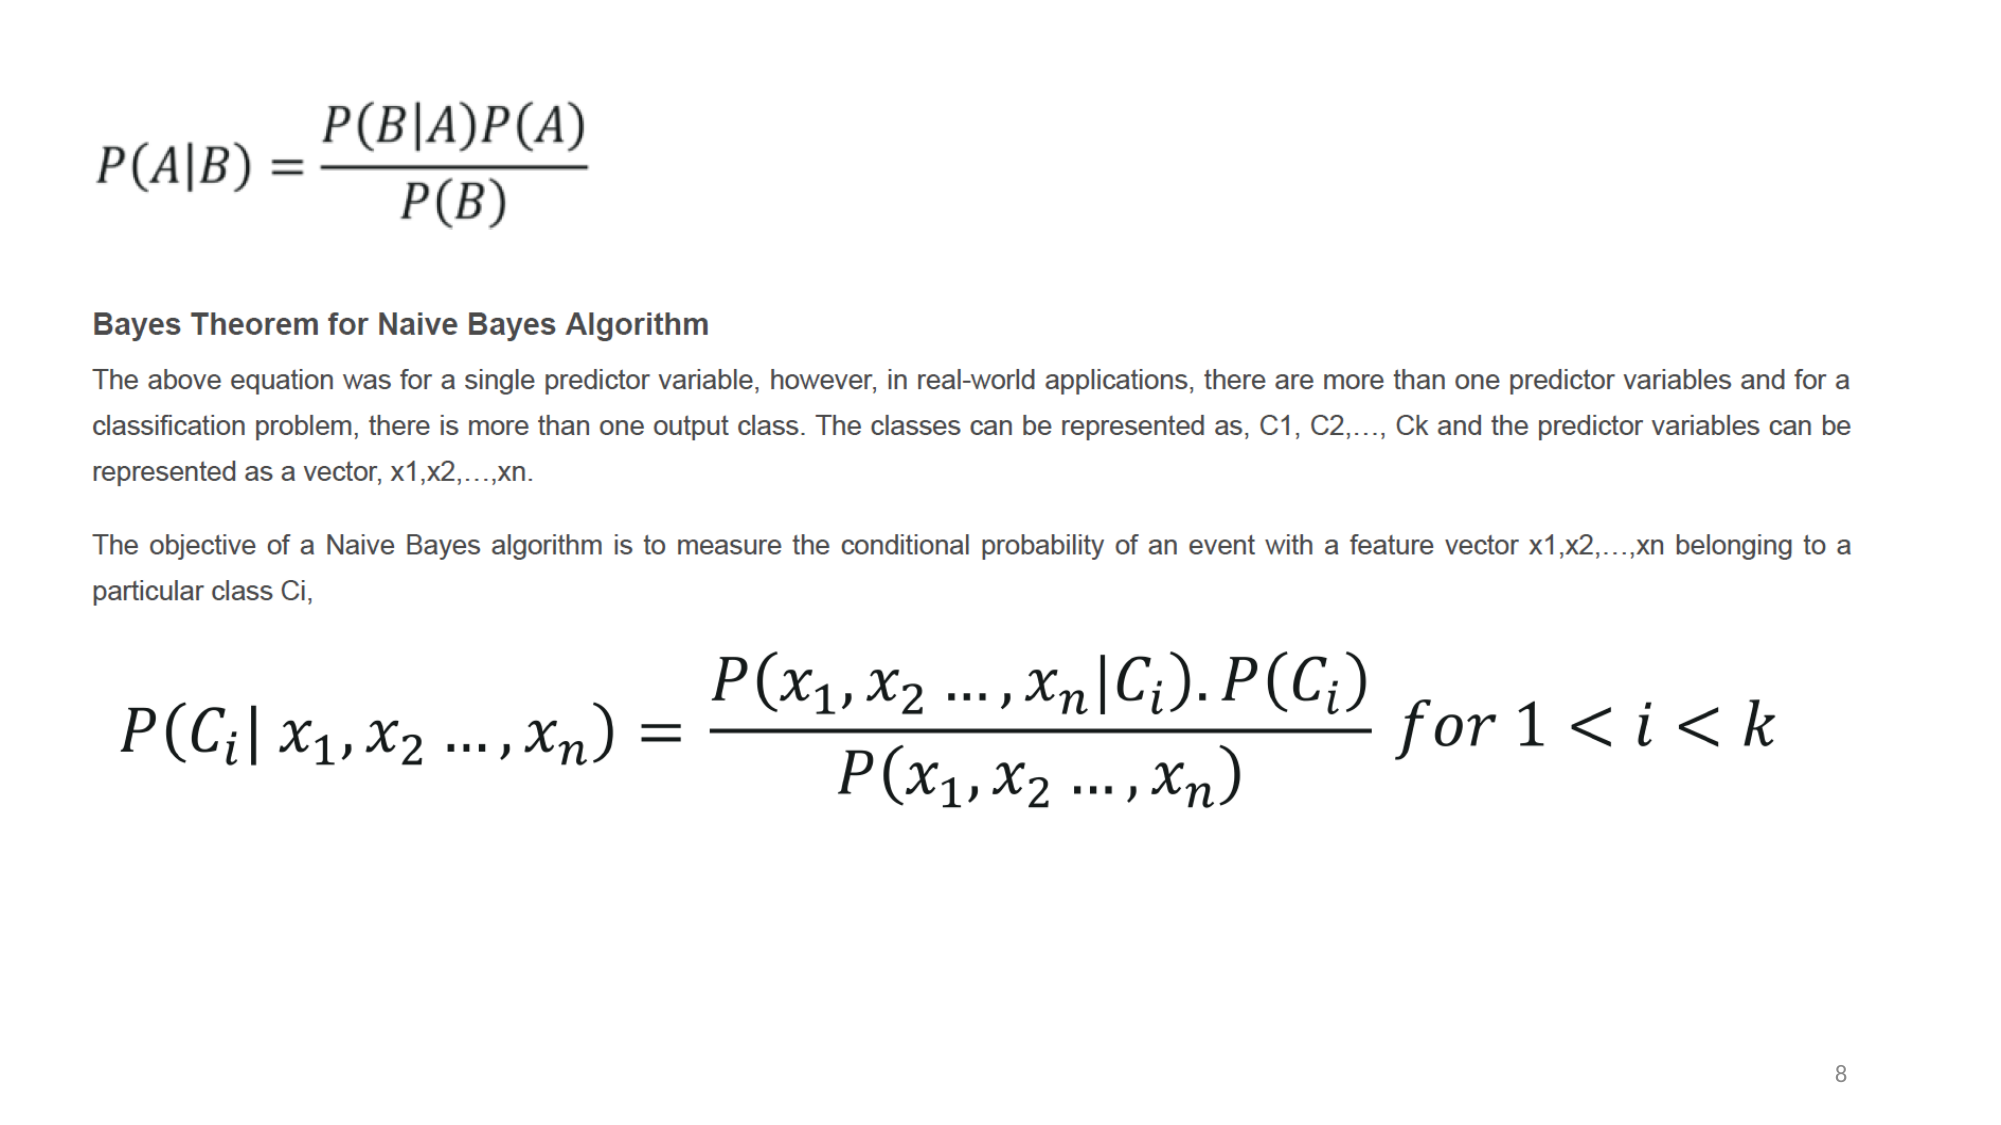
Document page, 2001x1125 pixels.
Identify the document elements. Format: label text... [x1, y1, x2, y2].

picture [89, 305, 1911, 820]
slide_number 8 [1412, 1042, 1863, 1103]
picture [52, 96, 645, 240]
